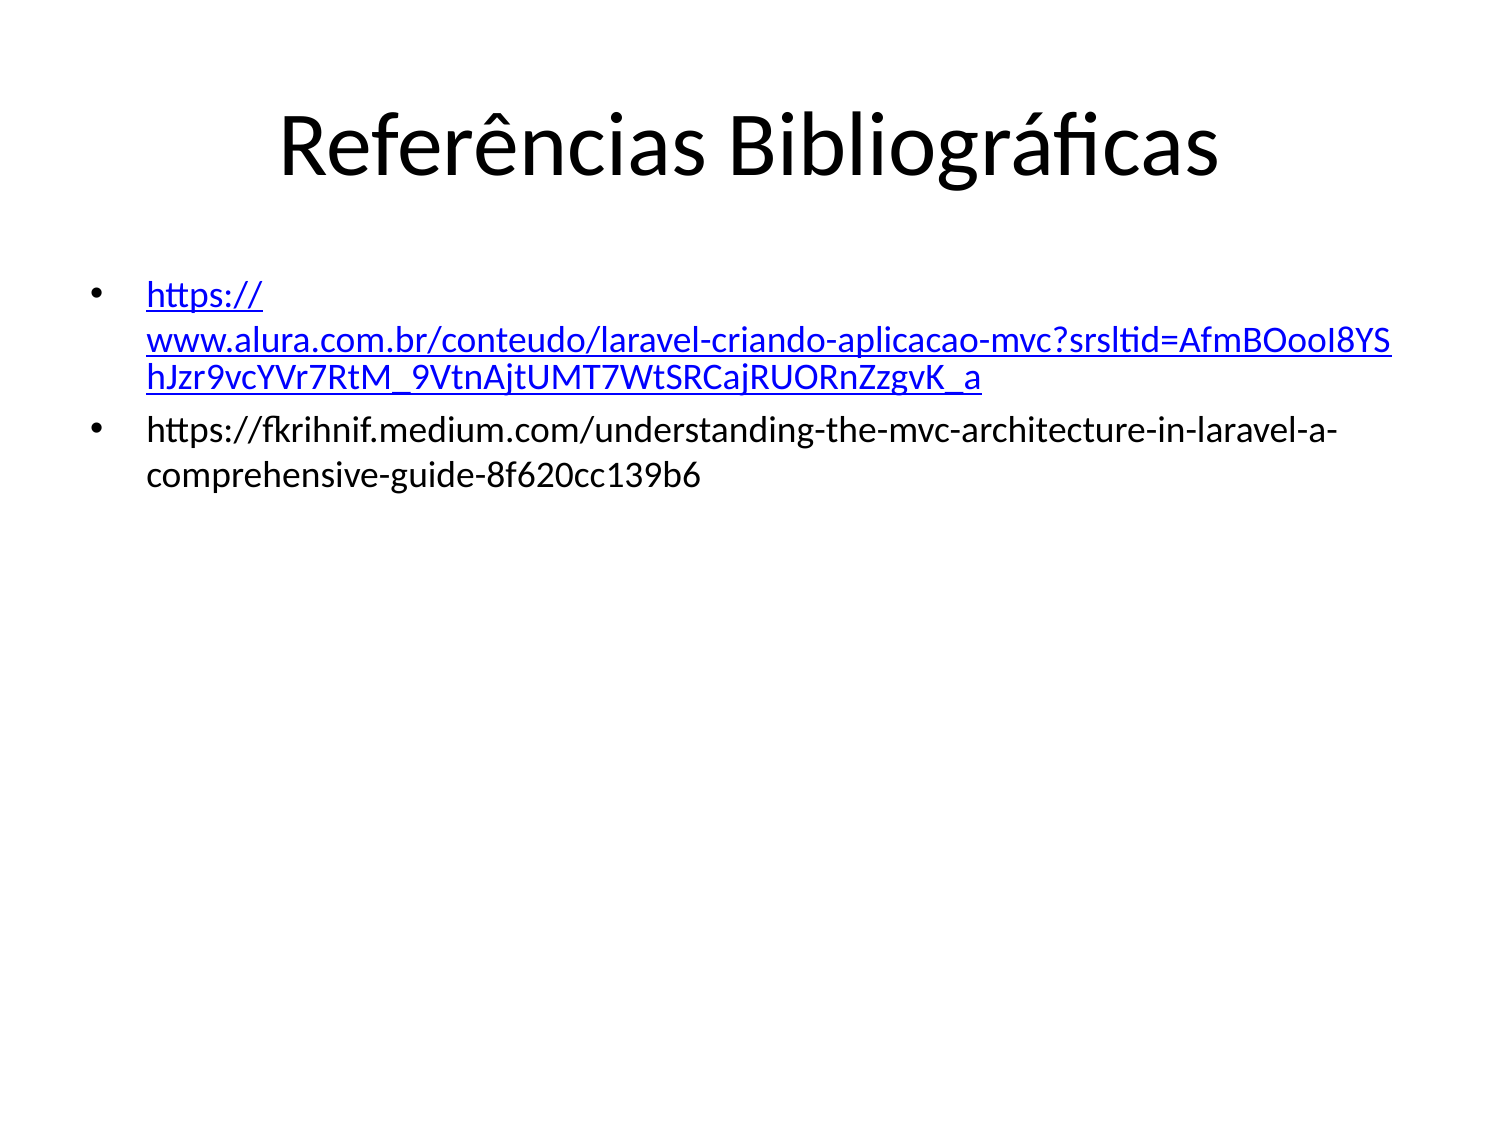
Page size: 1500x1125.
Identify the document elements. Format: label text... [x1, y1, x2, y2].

title Referências Bibliográficas [75, 45, 1425, 233]
list https://www.alura.com.br/conteudo/laravel-criando-aplicacao-mvc?srsltid=AfmBOooI8YShJzr9vcYVr7RtM_9VtnAjtUMT7WtSRCajRUORnZzgvK_a https://fkrihnif.medium.com/understanding-the-mvc-architecture-in-laravel-a-comprehensive-guide-8f620cc139b6 [75, 262, 1425, 1005]
